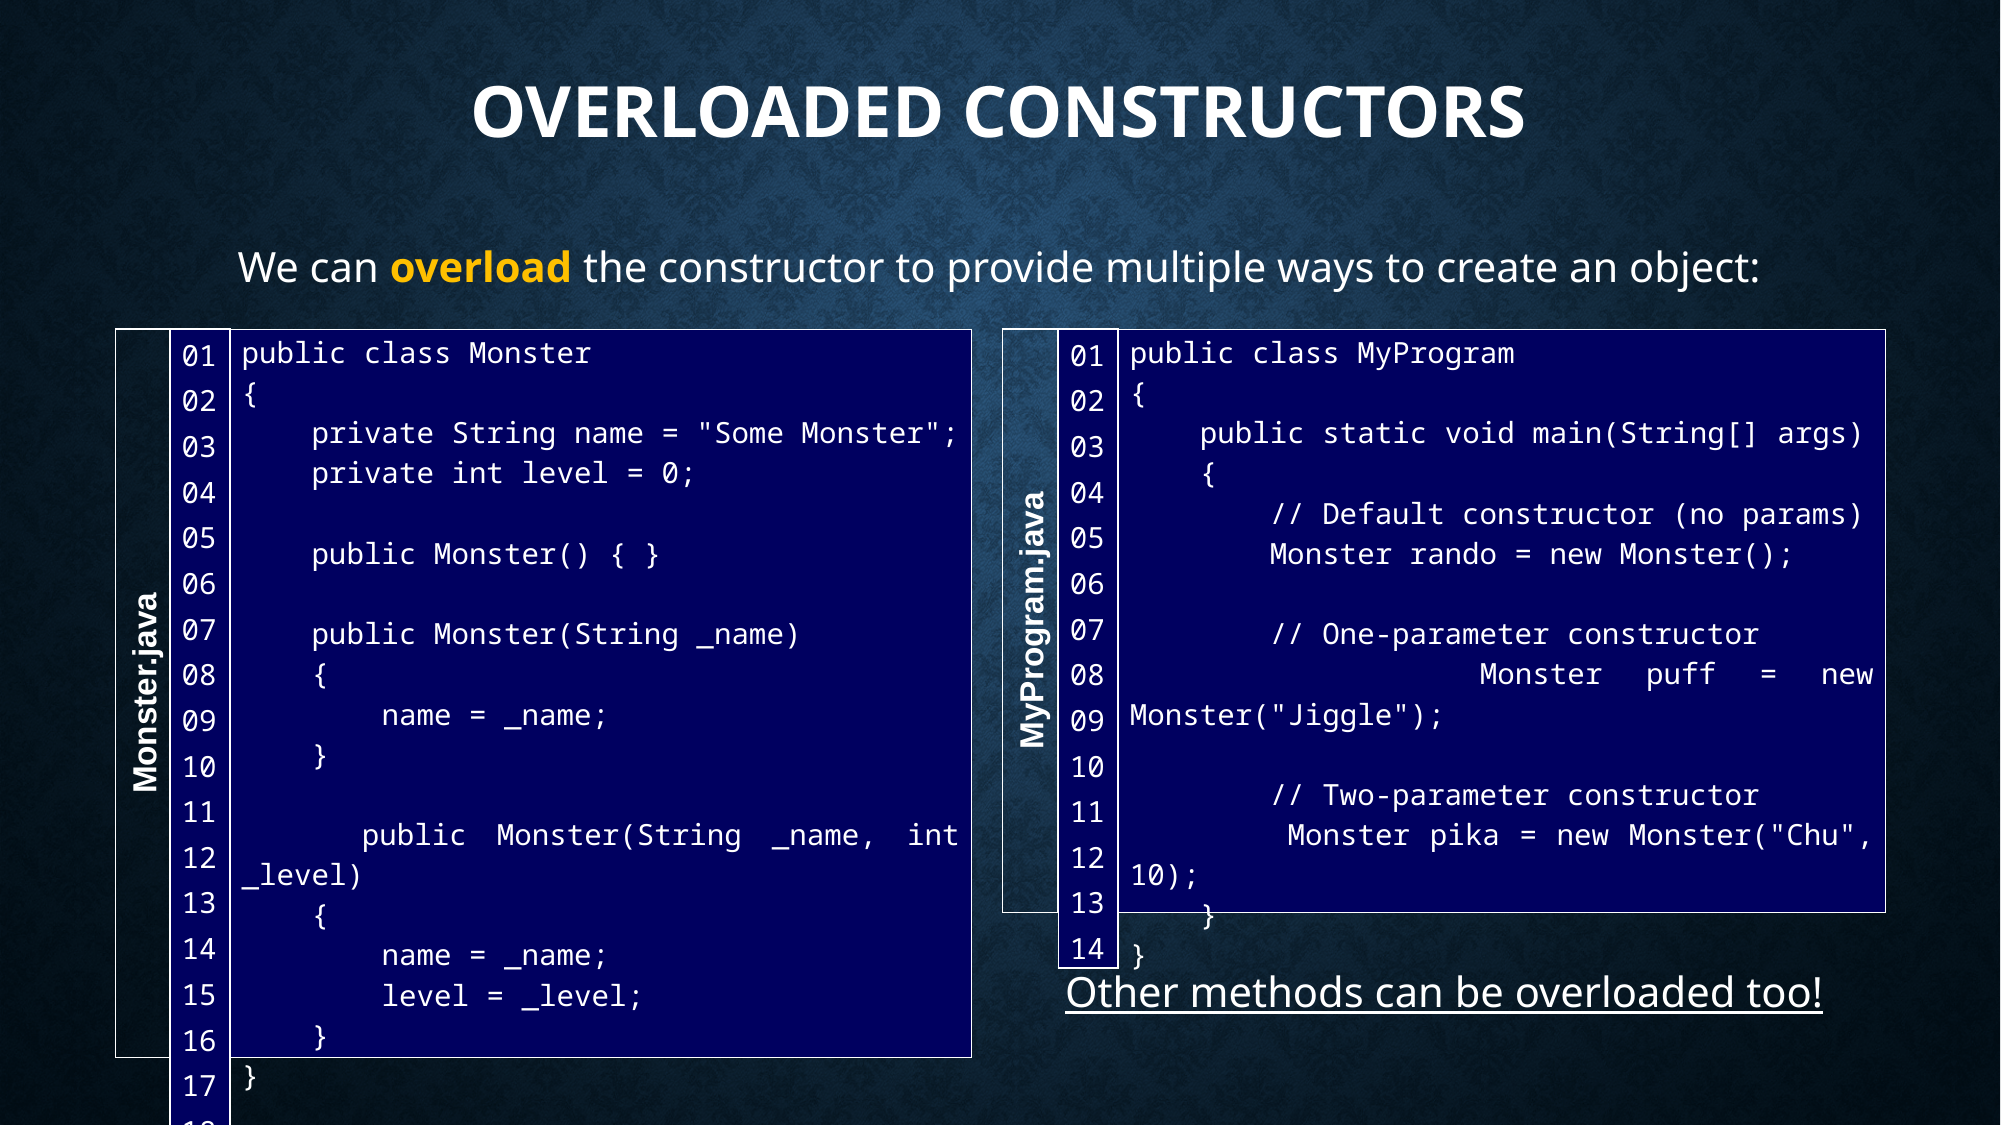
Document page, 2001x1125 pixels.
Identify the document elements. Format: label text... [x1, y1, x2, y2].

text_box public class Monster { private String name = "Some Monster"; private int level = 0; public Monster() { } public Monster(String _name) { name = _name; } public Monster(String _name, int _level) { name = _name; level = _level; } } [231, 329, 972, 1058]
title Overloaded Constructors [149, 5, 1849, 223]
table_header 01 02 03 04 05 06 07 08 09 10 11 12 13 14 15 16 17 18 [171, 330, 229, 1125]
text_box Monster.java [115, 329, 171, 1058]
text_box public class MyProgram { public static void main(String[] args) { // Default constructor (no params) Monster rando = new Monster(); // One-parameter constructor Monster puff = new Monster("Jiggle"); // Two-parameter constructor Monster pika = new Monster("Chu", 10); } } [1119, 329, 1886, 913]
list We can overload the constructor to provide multiple ways to create an object: [149, 223, 1849, 303]
text_box Other methods can be overloaded too! [1002, 948, 1886, 1028]
table_header 01 02 03 04 05 06 07 08 09 10 11 12 13 14 [1059, 330, 1117, 948]
text_box MyProgram.java [1002, 329, 1058, 913]
